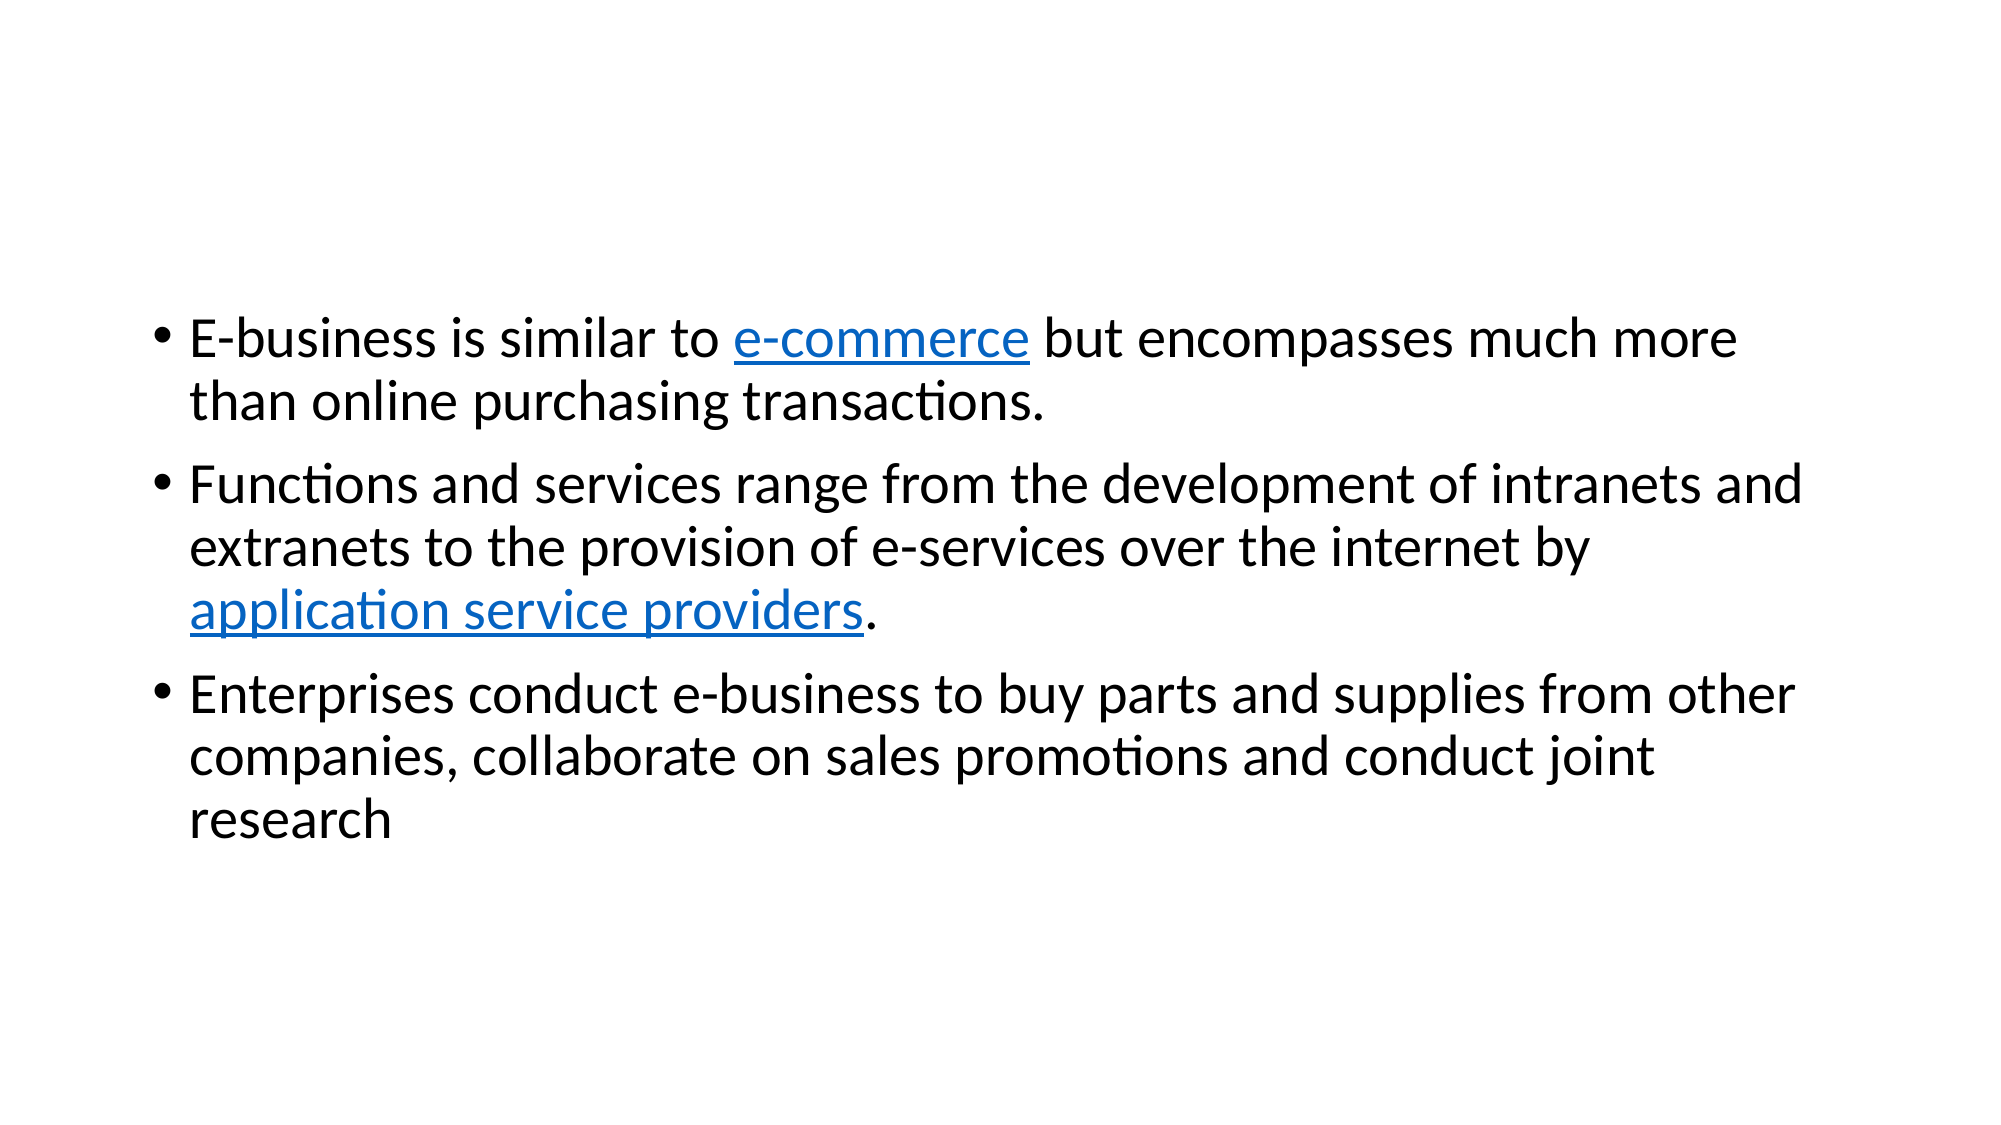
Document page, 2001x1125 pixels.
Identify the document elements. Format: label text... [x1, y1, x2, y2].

list E-business is similar to e-commerce but encompasses much more than online purchasing transactions. Functions and services range from the development of intranets and extranets to the provision of e-services over the internet by application service providers. Enterprises conduct e-business to buy parts and supplies from other companies, collaborate on sales promotions and conduct joint research [137, 299, 1863, 1014]
